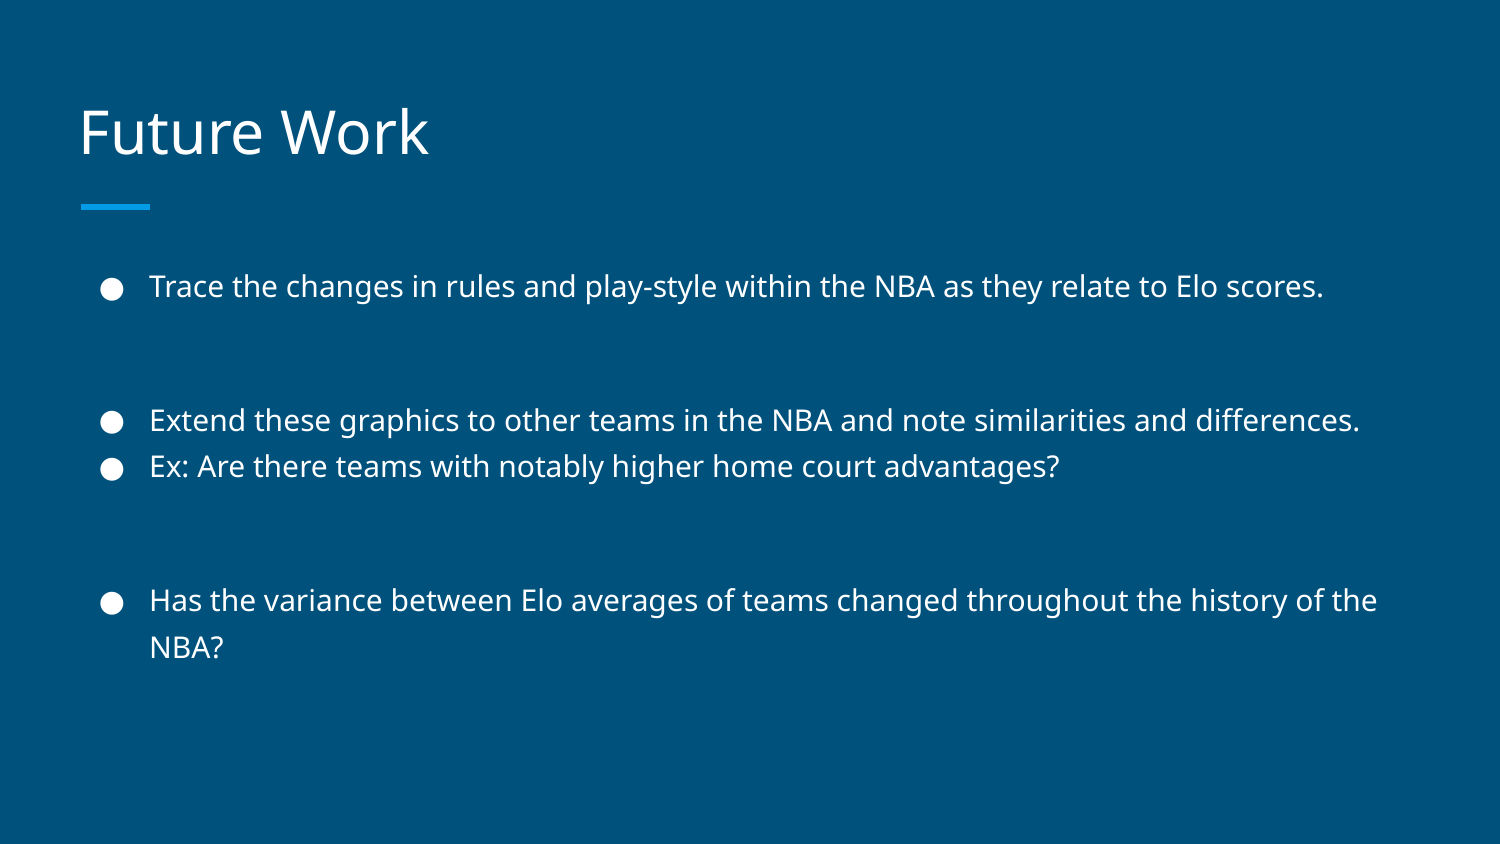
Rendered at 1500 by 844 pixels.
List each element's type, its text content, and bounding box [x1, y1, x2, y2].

title Future Work [63, 75, 1437, 188]
list Trace the changes in rules and play-style within the NBA as they relate to Elo scores. Extend these graphics to other teams in the NBA and note similarities and differences. Ex: Are there teams with notably higher home court advantages? Has the variance between Elo averages of teams changed throughout the history of the NBA? [63, 244, 1437, 750]
